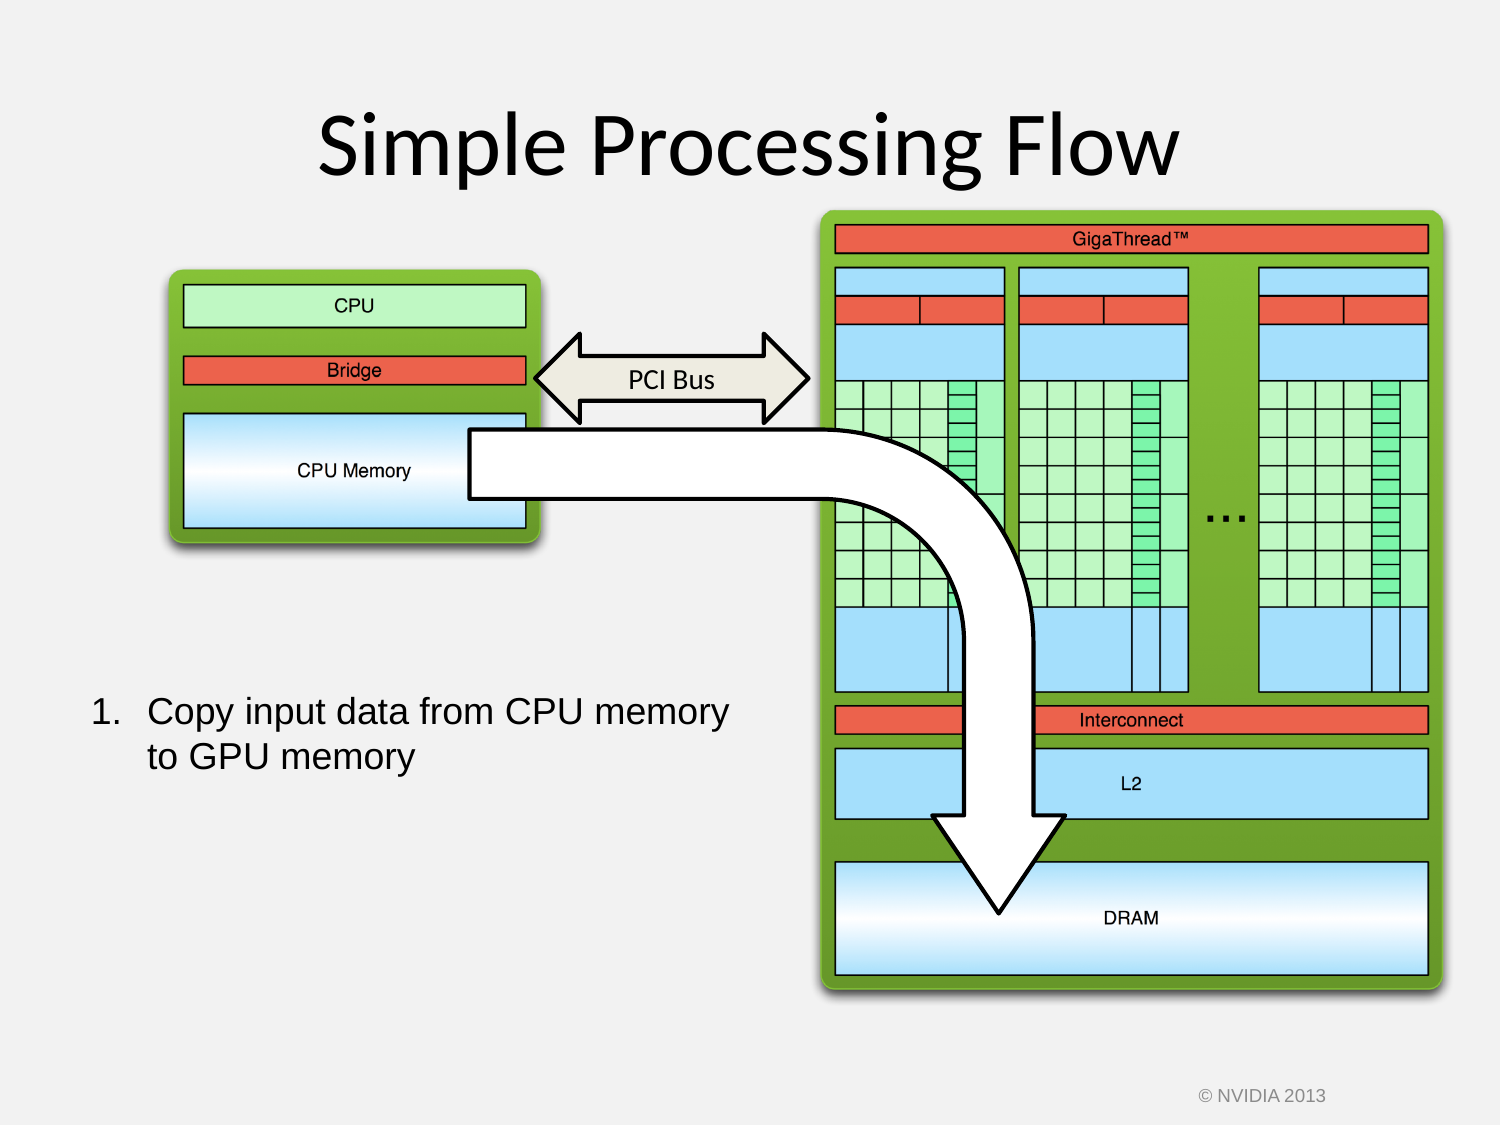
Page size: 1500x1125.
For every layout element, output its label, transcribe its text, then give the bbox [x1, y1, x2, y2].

text_box PCI Bus [576, 331, 783, 426]
text_box [576, 427, 783, 501]
picture [788, 185, 1474, 1027]
picture [136, 244, 571, 580]
text_box Copy input data from CPU memory to GPU memory [76, 679, 750, 785]
footer © NVIDIA 2013 [1025, 1065, 1500, 1125]
title Simple Processing Flow [75, 45, 1425, 233]
